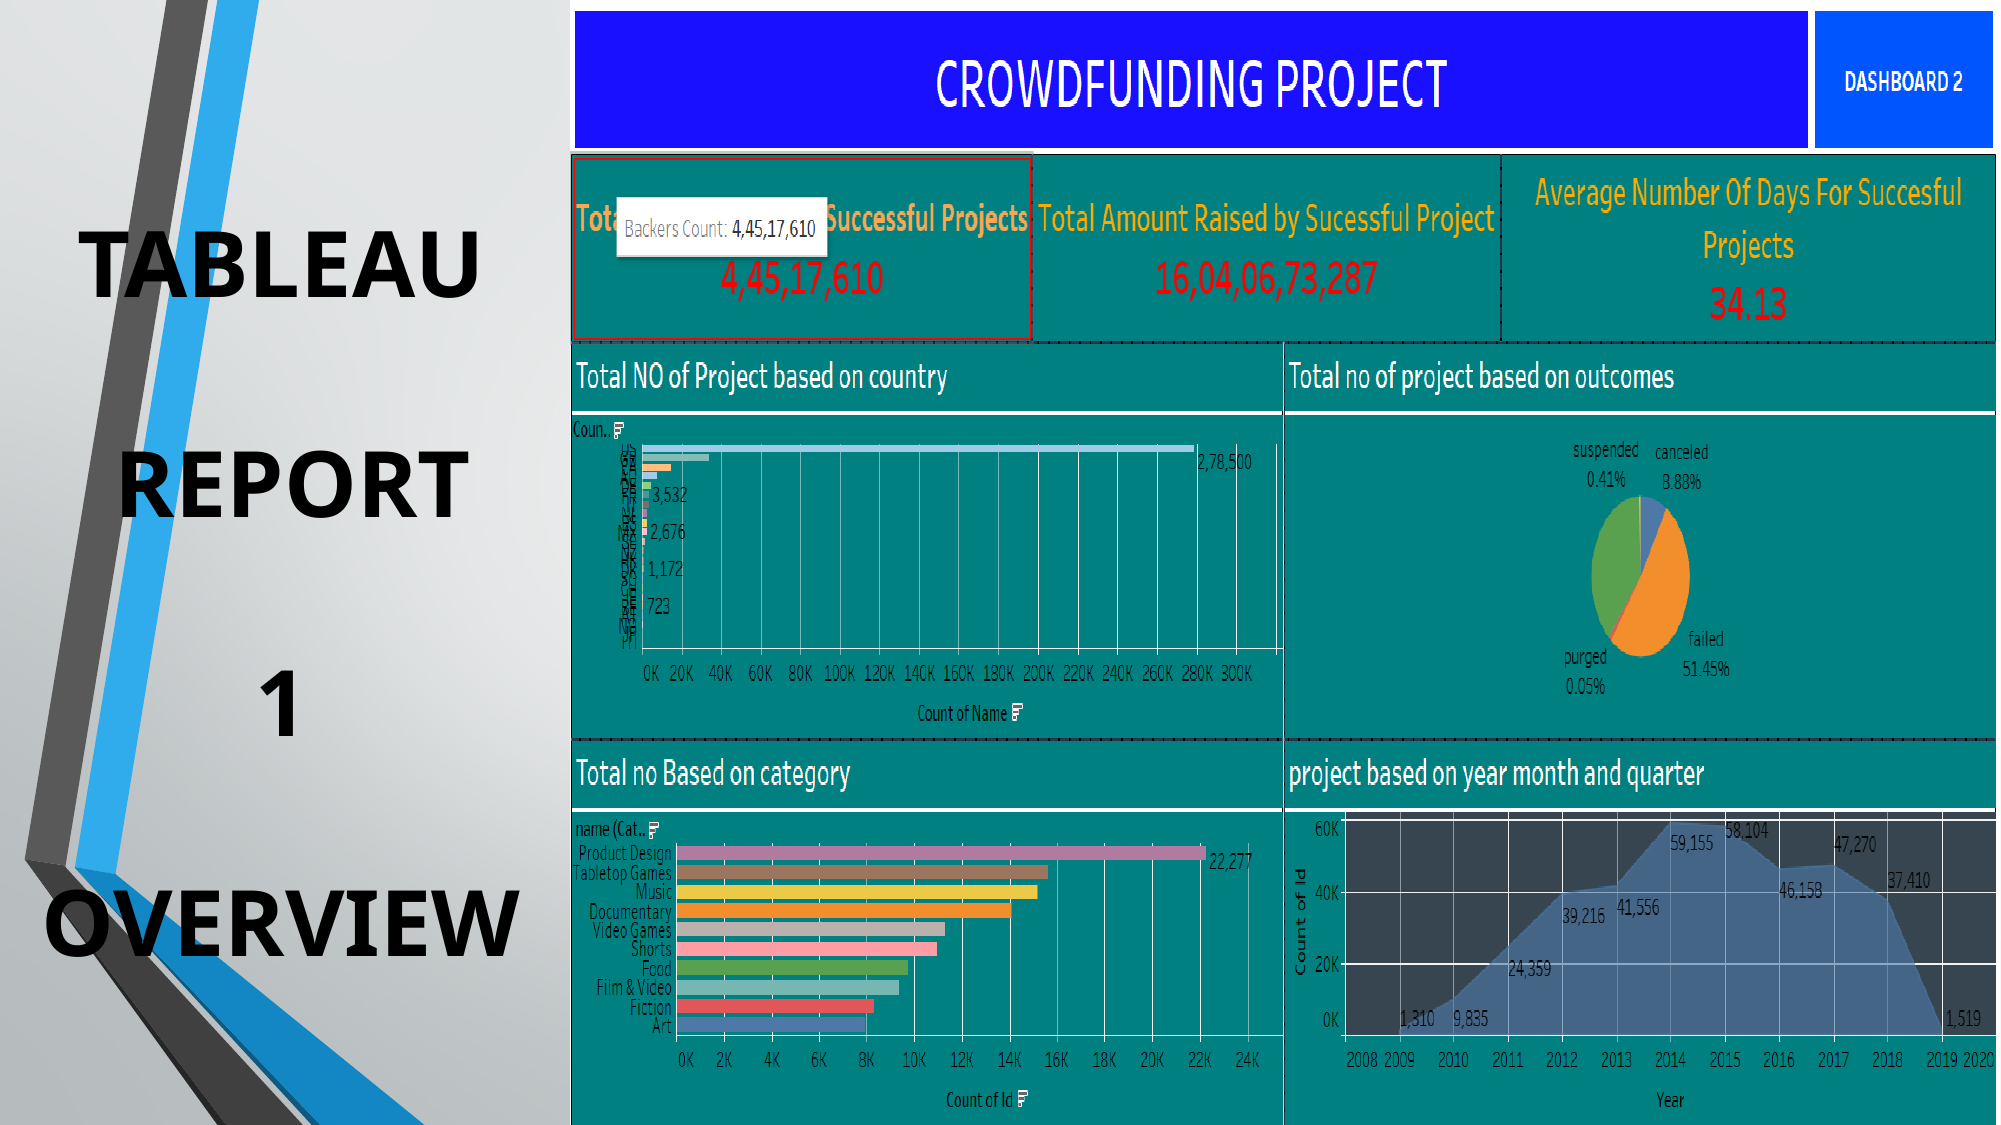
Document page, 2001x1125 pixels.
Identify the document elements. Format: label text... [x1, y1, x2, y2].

text_box TABLEAU REPORT 1 OVERVIEW [0, 88, 570, 983]
picture [570, 0, 2000, 1125]
